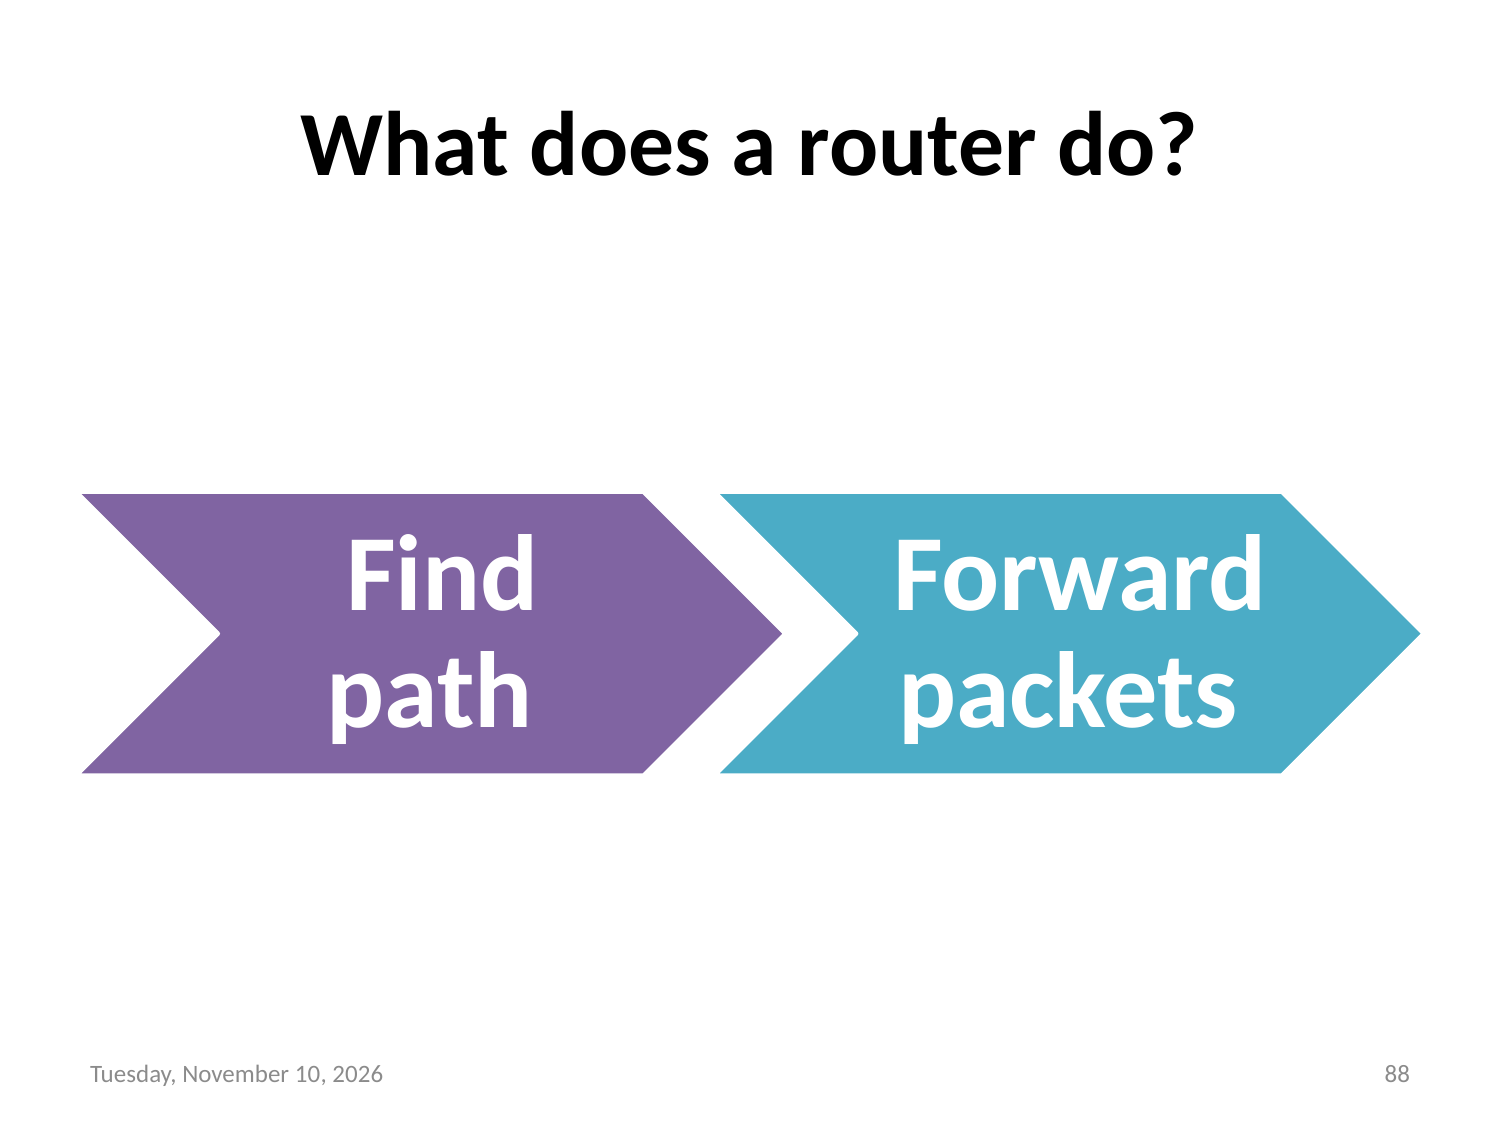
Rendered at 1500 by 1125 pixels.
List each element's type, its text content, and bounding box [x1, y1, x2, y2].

title What does a router do? [75, 45, 1425, 233]
slide_number 88 [1074, 1042, 1425, 1103]
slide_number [75, 1042, 425, 1103]
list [74, 262, 1426, 1006]
